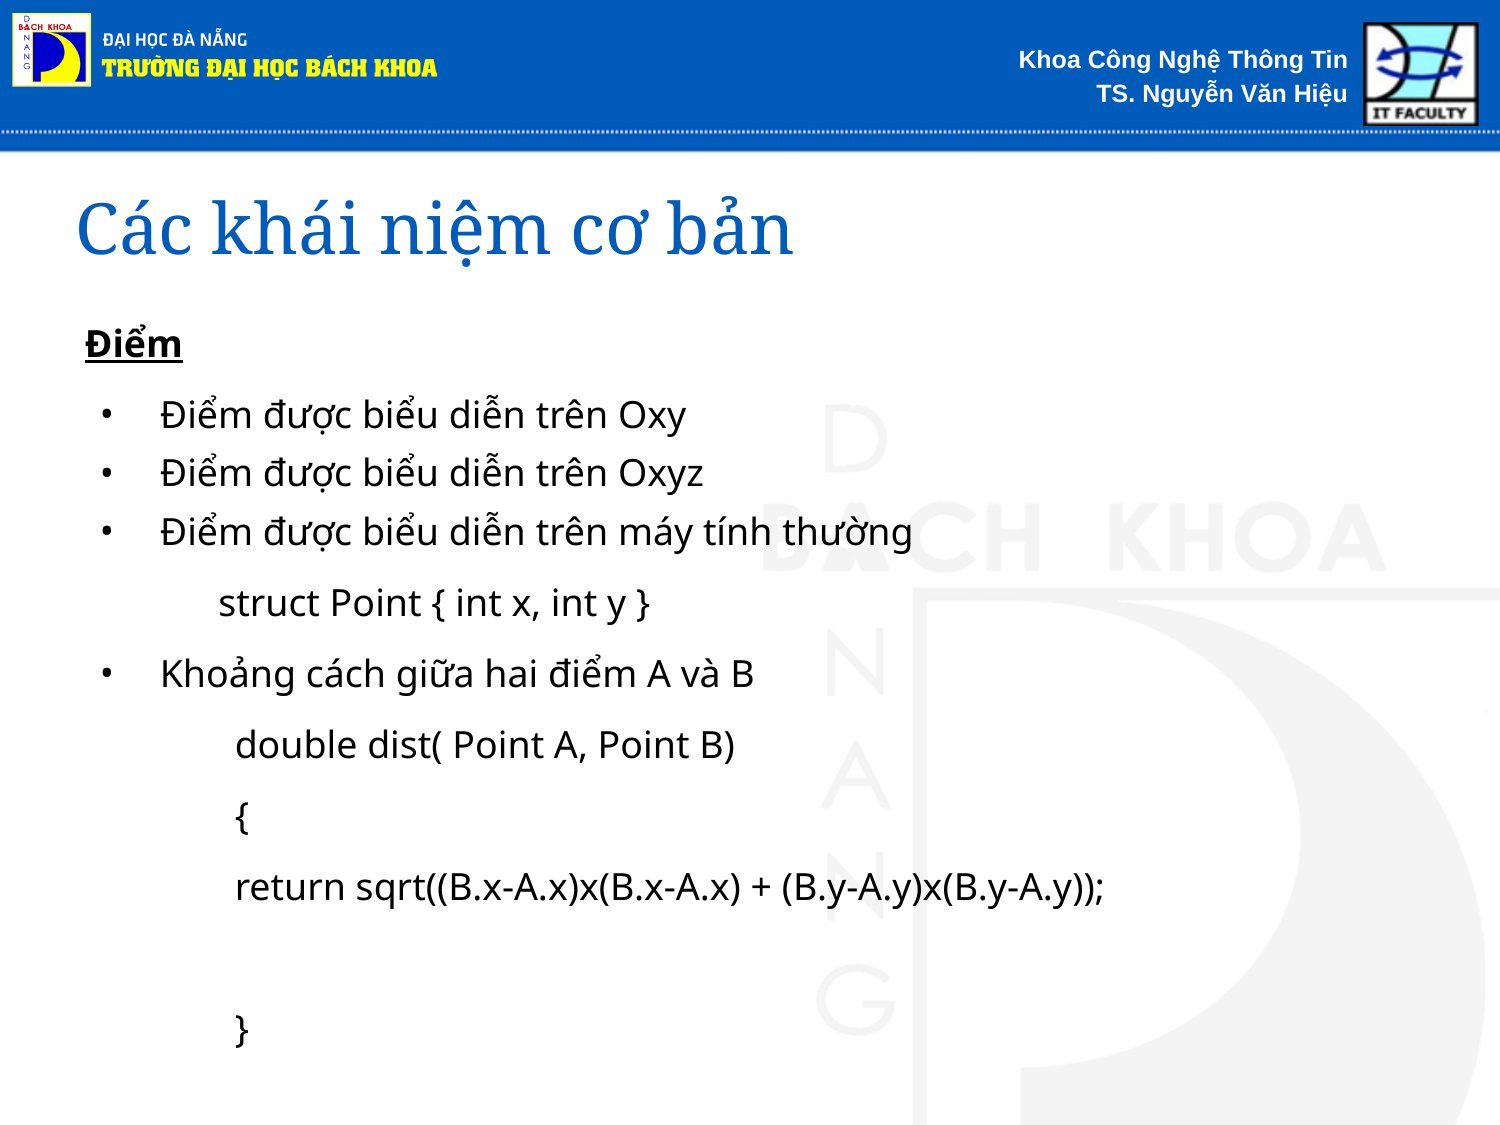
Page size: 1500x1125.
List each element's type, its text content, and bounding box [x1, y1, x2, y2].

title Các khái niệm cơ bản [60, 157, 1446, 278]
picture [0, 0, 1500, 1125]
list Điểm Điểm được biểu diễn trên Oxy Điểm được biểu diễn trên Oxyz Điểm được biểu diễn trên máy tính thường struct Point { int x, int y } Khoảng cách giữa hai điểm A và B double dist( Point A, Point B) { return sqrt((B.x-A.x)x(B.x-A.x) + (B.y-A.y)x(B.y-A.y)); } [69, 298, 1446, 1106]
